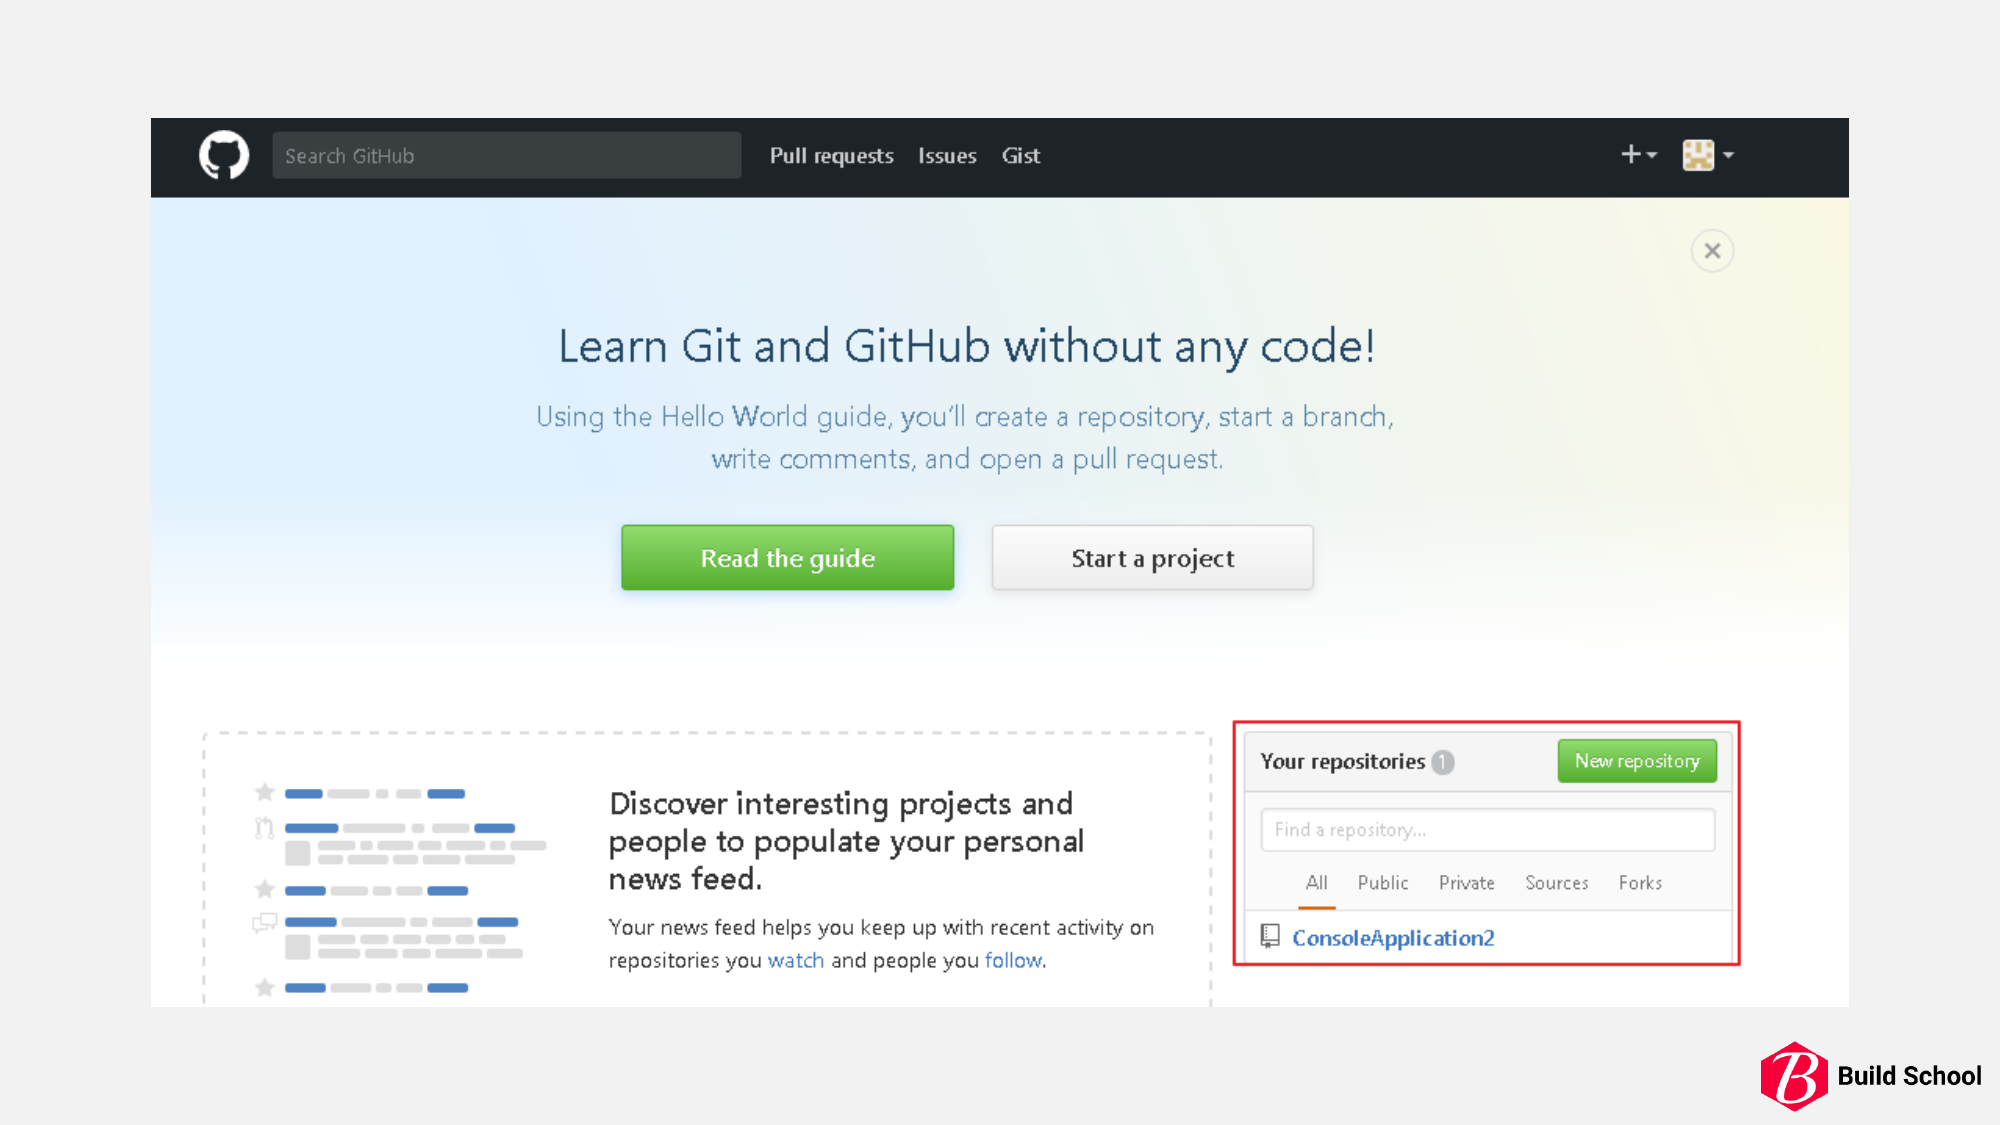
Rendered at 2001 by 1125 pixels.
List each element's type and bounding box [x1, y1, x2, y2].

picture [1761, 1041, 1981, 1112]
picture [151, 118, 1849, 1007]
